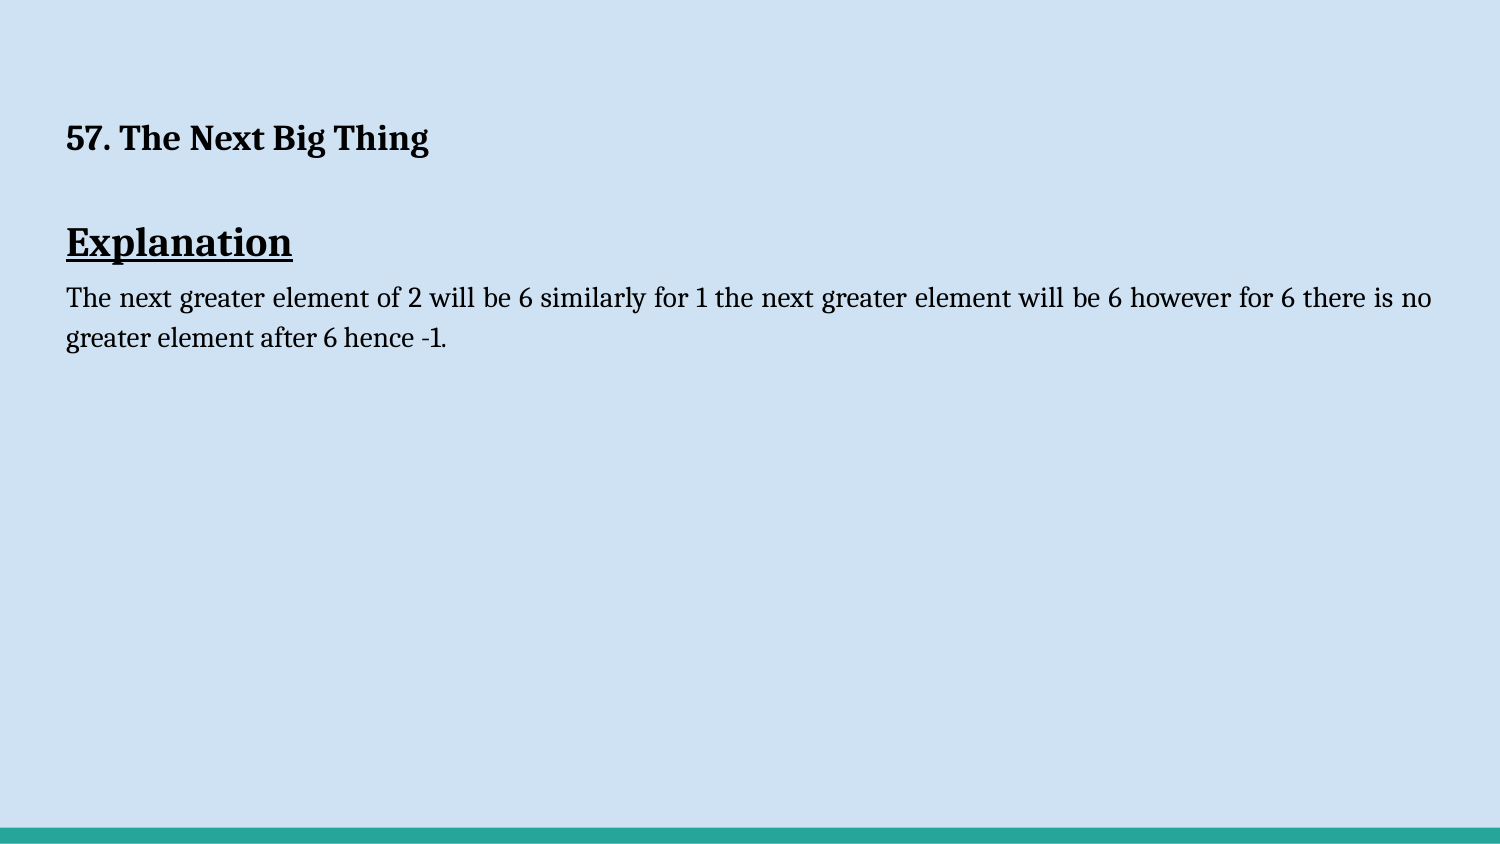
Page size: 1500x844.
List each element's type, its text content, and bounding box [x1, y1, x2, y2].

list Explanation The next greater element of 2 will be 6 similarly for 1 the next greater element will be 6 however for 6 there is no greater element after 6 hence -1. [51, 192, 1449, 750]
title 57. The Next Big Thing [51, 72, 1449, 174]
